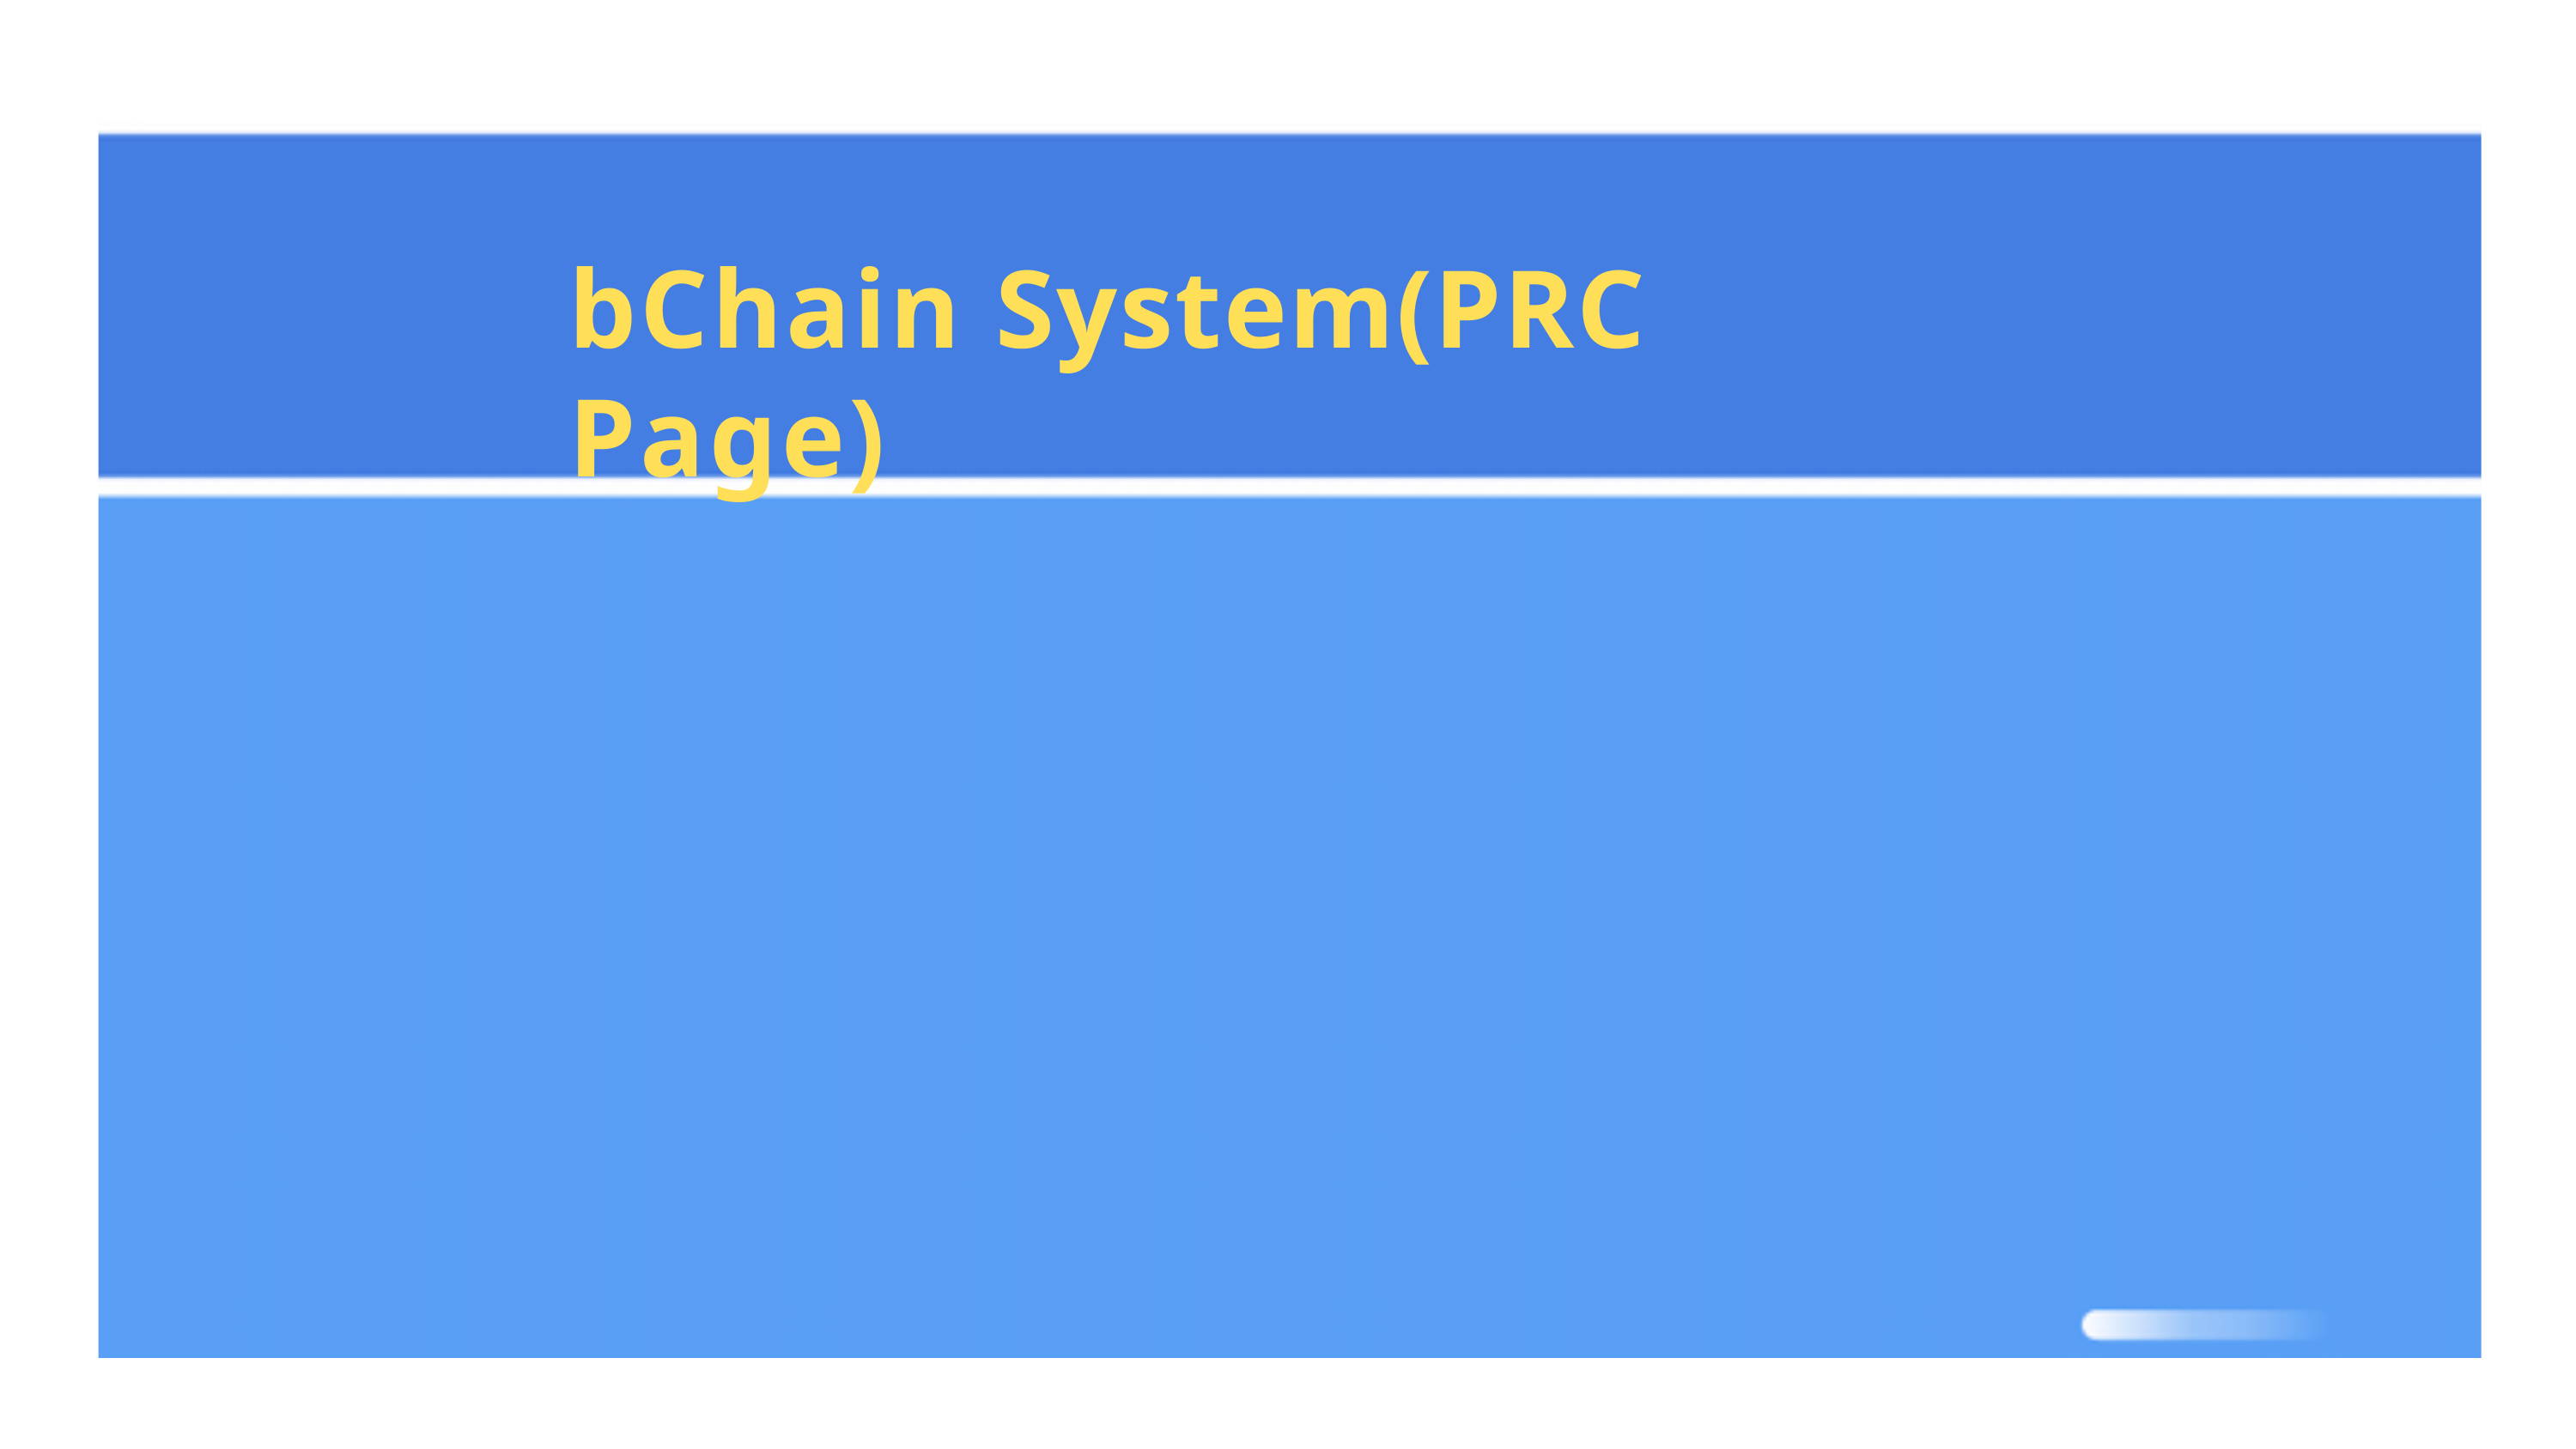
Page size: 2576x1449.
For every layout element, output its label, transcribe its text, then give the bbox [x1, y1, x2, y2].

title bChain System(PRC Page) [567, 239, 1977, 499]
text_box [98, 122, 2482, 1358]
